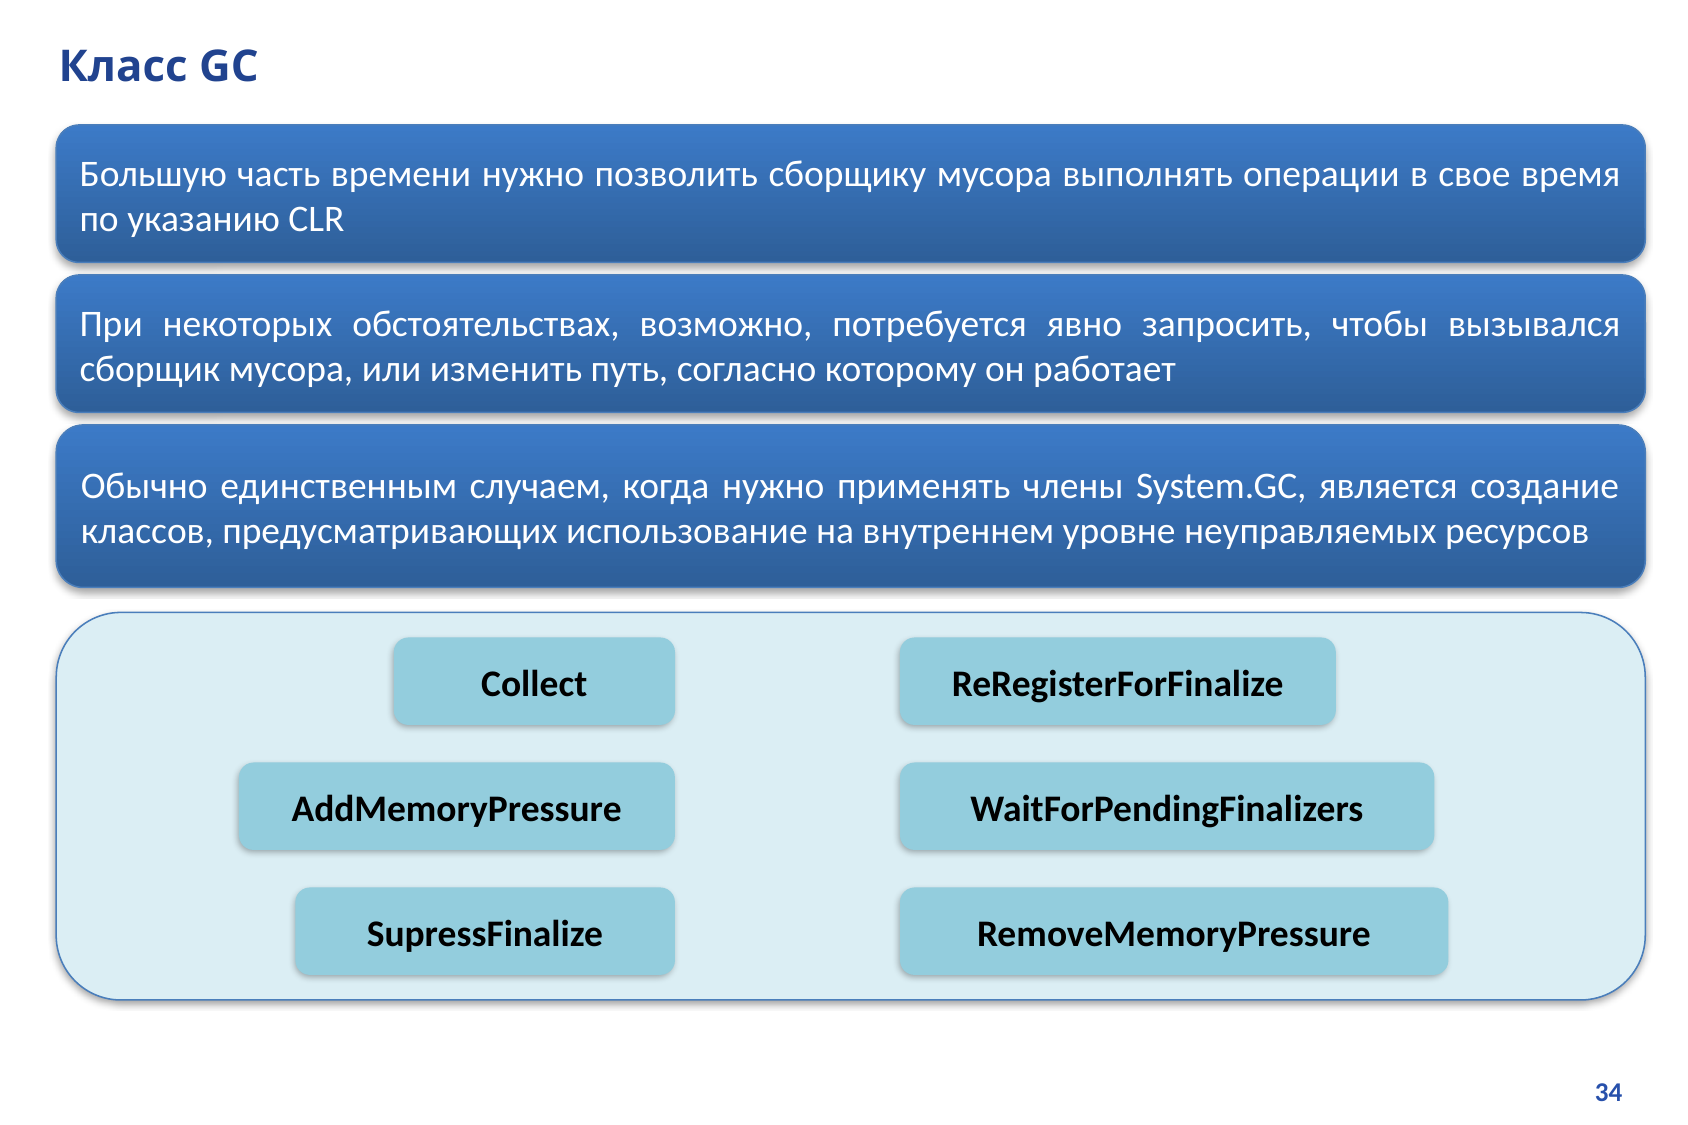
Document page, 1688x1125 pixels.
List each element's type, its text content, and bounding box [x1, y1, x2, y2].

text_box SupressFinalize [293, 885, 678, 978]
text_box Collect [391, 635, 678, 728]
title Класс GC [41, 29, 1653, 90]
text_box При некоторых обстоятельствах, возможно, потребуется явно запросить, чтобы вызывался сборщик мусора, или изменить путь, согласно которому он работает [55, 274, 1647, 414]
text_box Обычно единственным случаем, когда нужно применять члены System.GC, является создание классов, предусматривающих использование на внутреннем уровне неуправляемых ресурсов [55, 424, 1647, 589]
text_box Большую часть времени нужно позволить сборщику мусора выполнять операции в свое время по указанию CLR [55, 124, 1647, 264]
text_box AddMemoryPressure [236, 760, 678, 853]
text_box [55, 611, 1647, 1001]
text_box WaitForPendingFinalizers [897, 760, 1437, 853]
text_box ReRegisterForFinalize [897, 635, 1338, 728]
text_box RemoveMemoryPressure [897, 885, 1451, 978]
